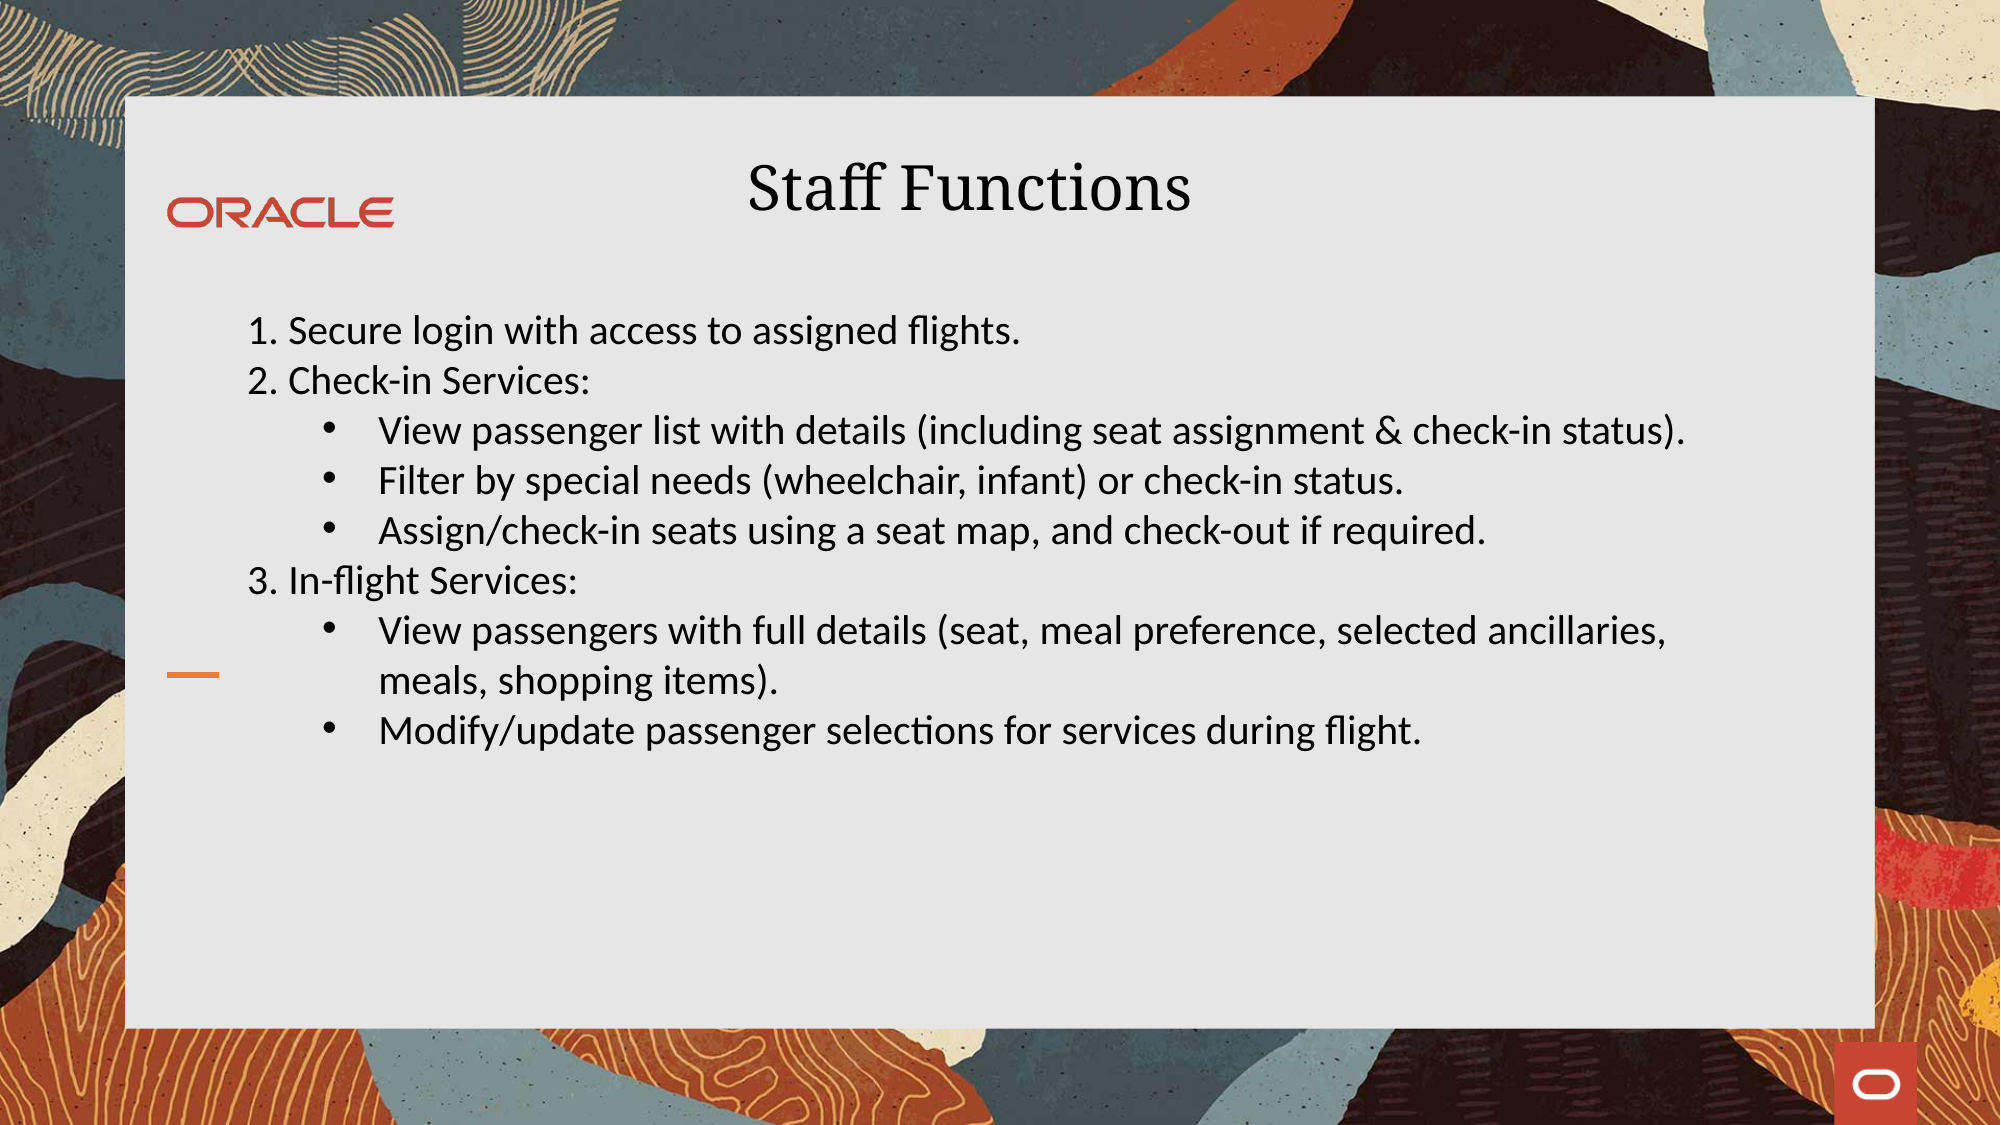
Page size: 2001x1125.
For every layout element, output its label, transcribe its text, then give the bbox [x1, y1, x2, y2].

text_box 1. Secure login with access to assigned flights. 2. Check-in Services: View passenger list with details (including seat assignment & check-in status). Filter by special needs (wheelchair, infant) or check-in status. Assign/check-in seats using a seat map, and check-out if required. 3. In-flight Services: View passengers with full details (seat, meal preference, selected ancillaries, meals, shopping items). Modify/update passenger selections for services during flight. [232, 295, 1743, 760]
title Staff Functions [732, 125, 1268, 231]
picture [0, 0, 2000, 1125]
